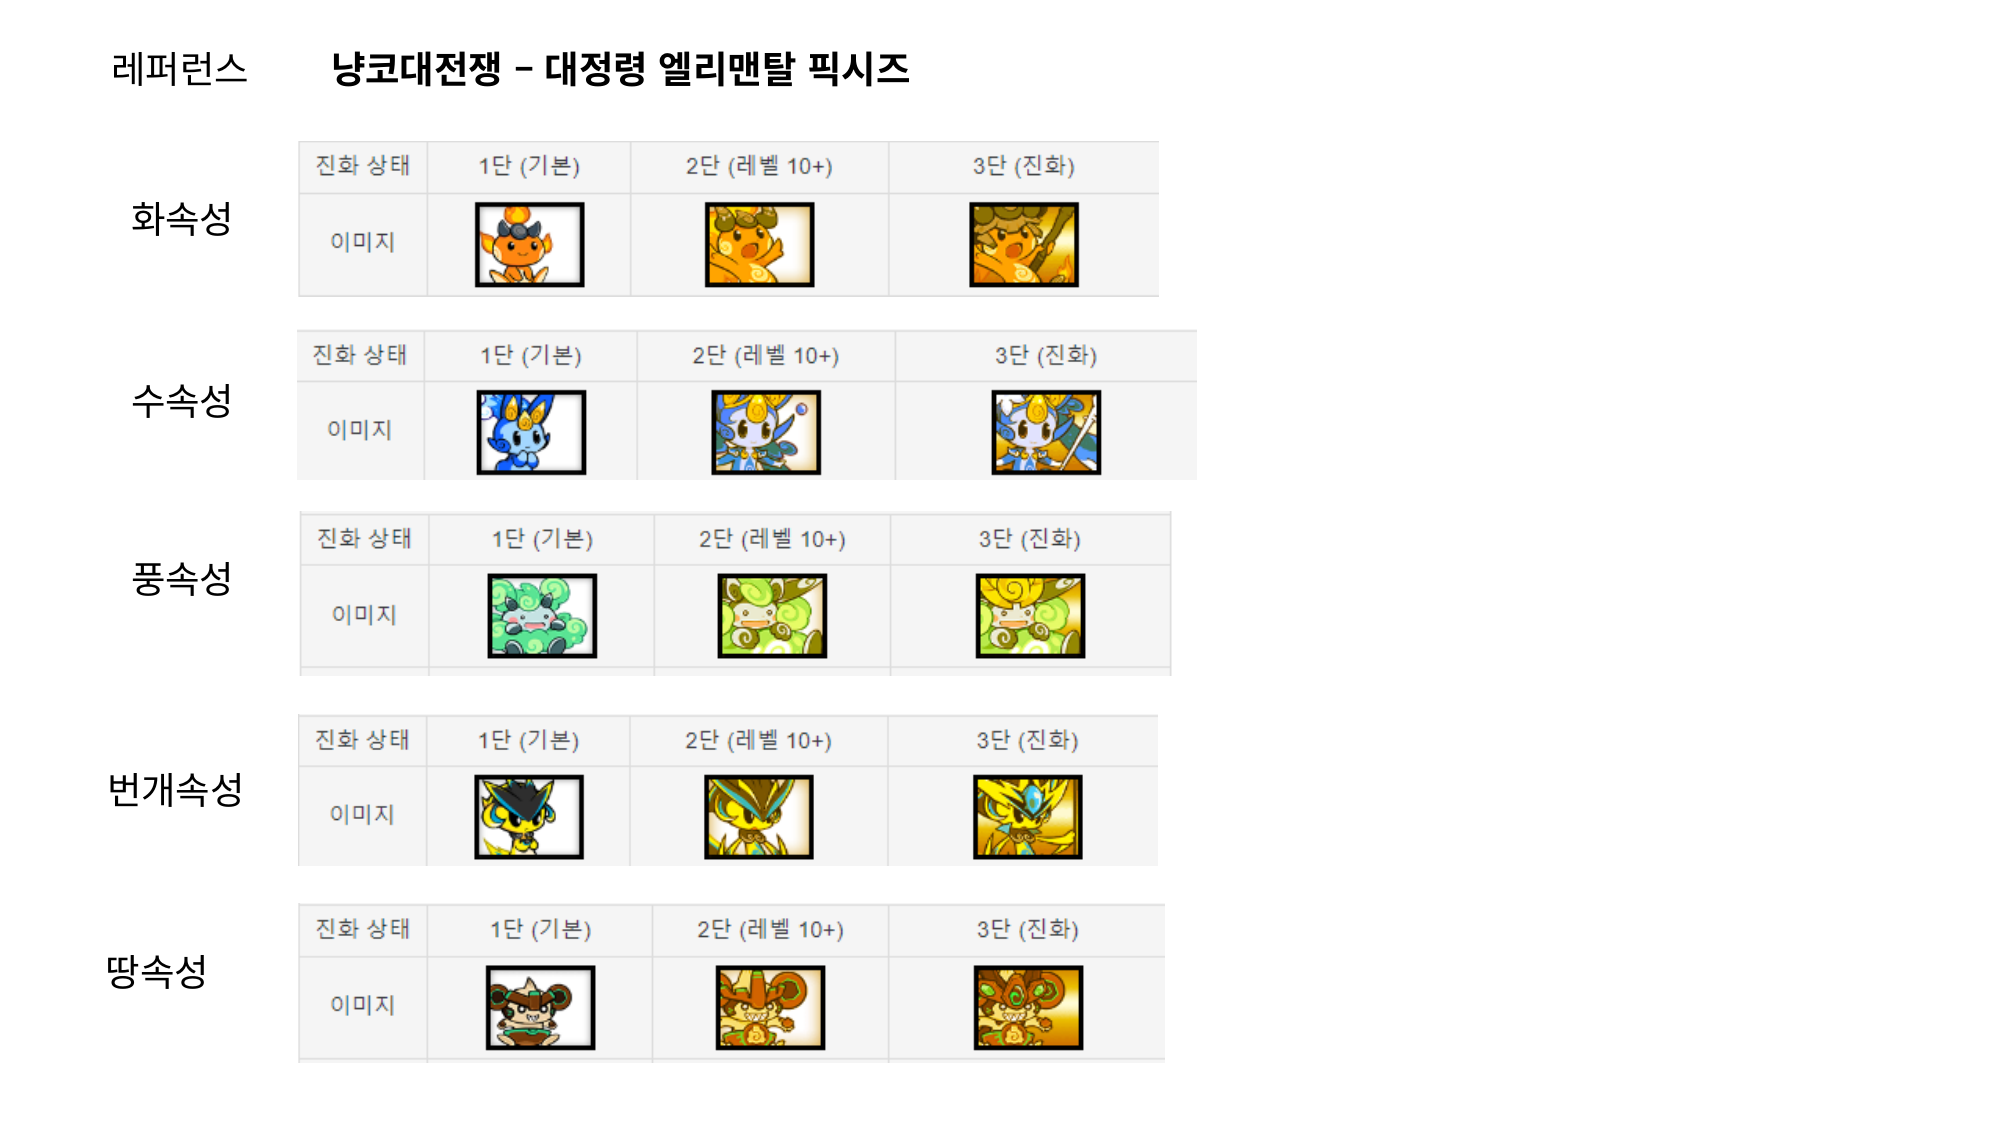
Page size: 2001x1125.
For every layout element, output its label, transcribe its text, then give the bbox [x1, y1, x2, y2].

picture [297, 329, 1197, 480]
text_box 번개속성 [92, 759, 261, 820]
text_box 수속성 [116, 370, 250, 431]
text_box 레퍼런스 [96, 38, 265, 99]
picture [297, 511, 1178, 676]
picture [298, 714, 1158, 866]
text_box 냥코대전쟁 – 대정령 엘리맨탈 픽시즈 [316, 38, 926, 99]
text_box 땅속성 [90, 941, 224, 1001]
text_box 화속성 [116, 188, 250, 249]
text_box 풍속성 [116, 548, 250, 609]
picture [297, 903, 1165, 1063]
picture [297, 141, 1159, 297]
